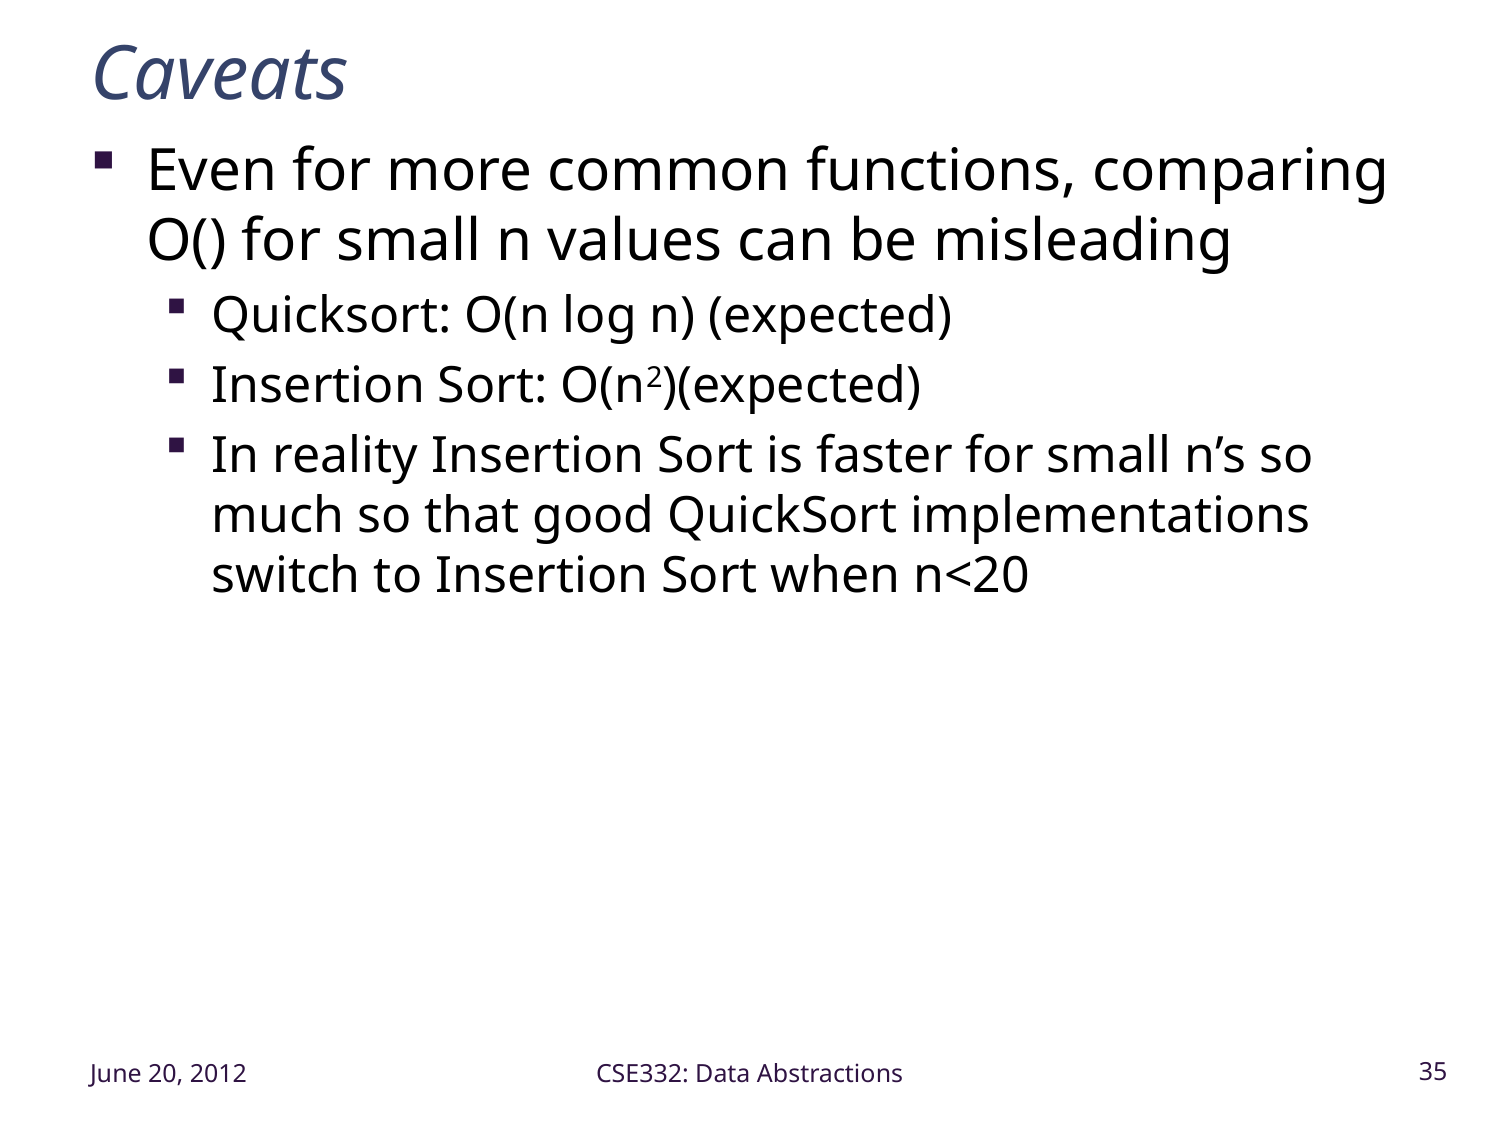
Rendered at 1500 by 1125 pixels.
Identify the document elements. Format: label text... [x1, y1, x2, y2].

slide_number 35 [1333, 1042, 1463, 1103]
title Caveats [75, 24, 1463, 105]
footer CSE332: Data Abstractions [348, 1042, 1152, 1103]
list Even for more common functions, comparing O() for small n values can be misleading Quicksort: O(n log n) (expected) Insertion Sort: O(n2)(expected) In reality Insertion Sort is faster for small n’s so much so that good QuickSort implementations switch to Insertion Sort when n<20 [75, 125, 1463, 1025]
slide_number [75, 1042, 338, 1103]
